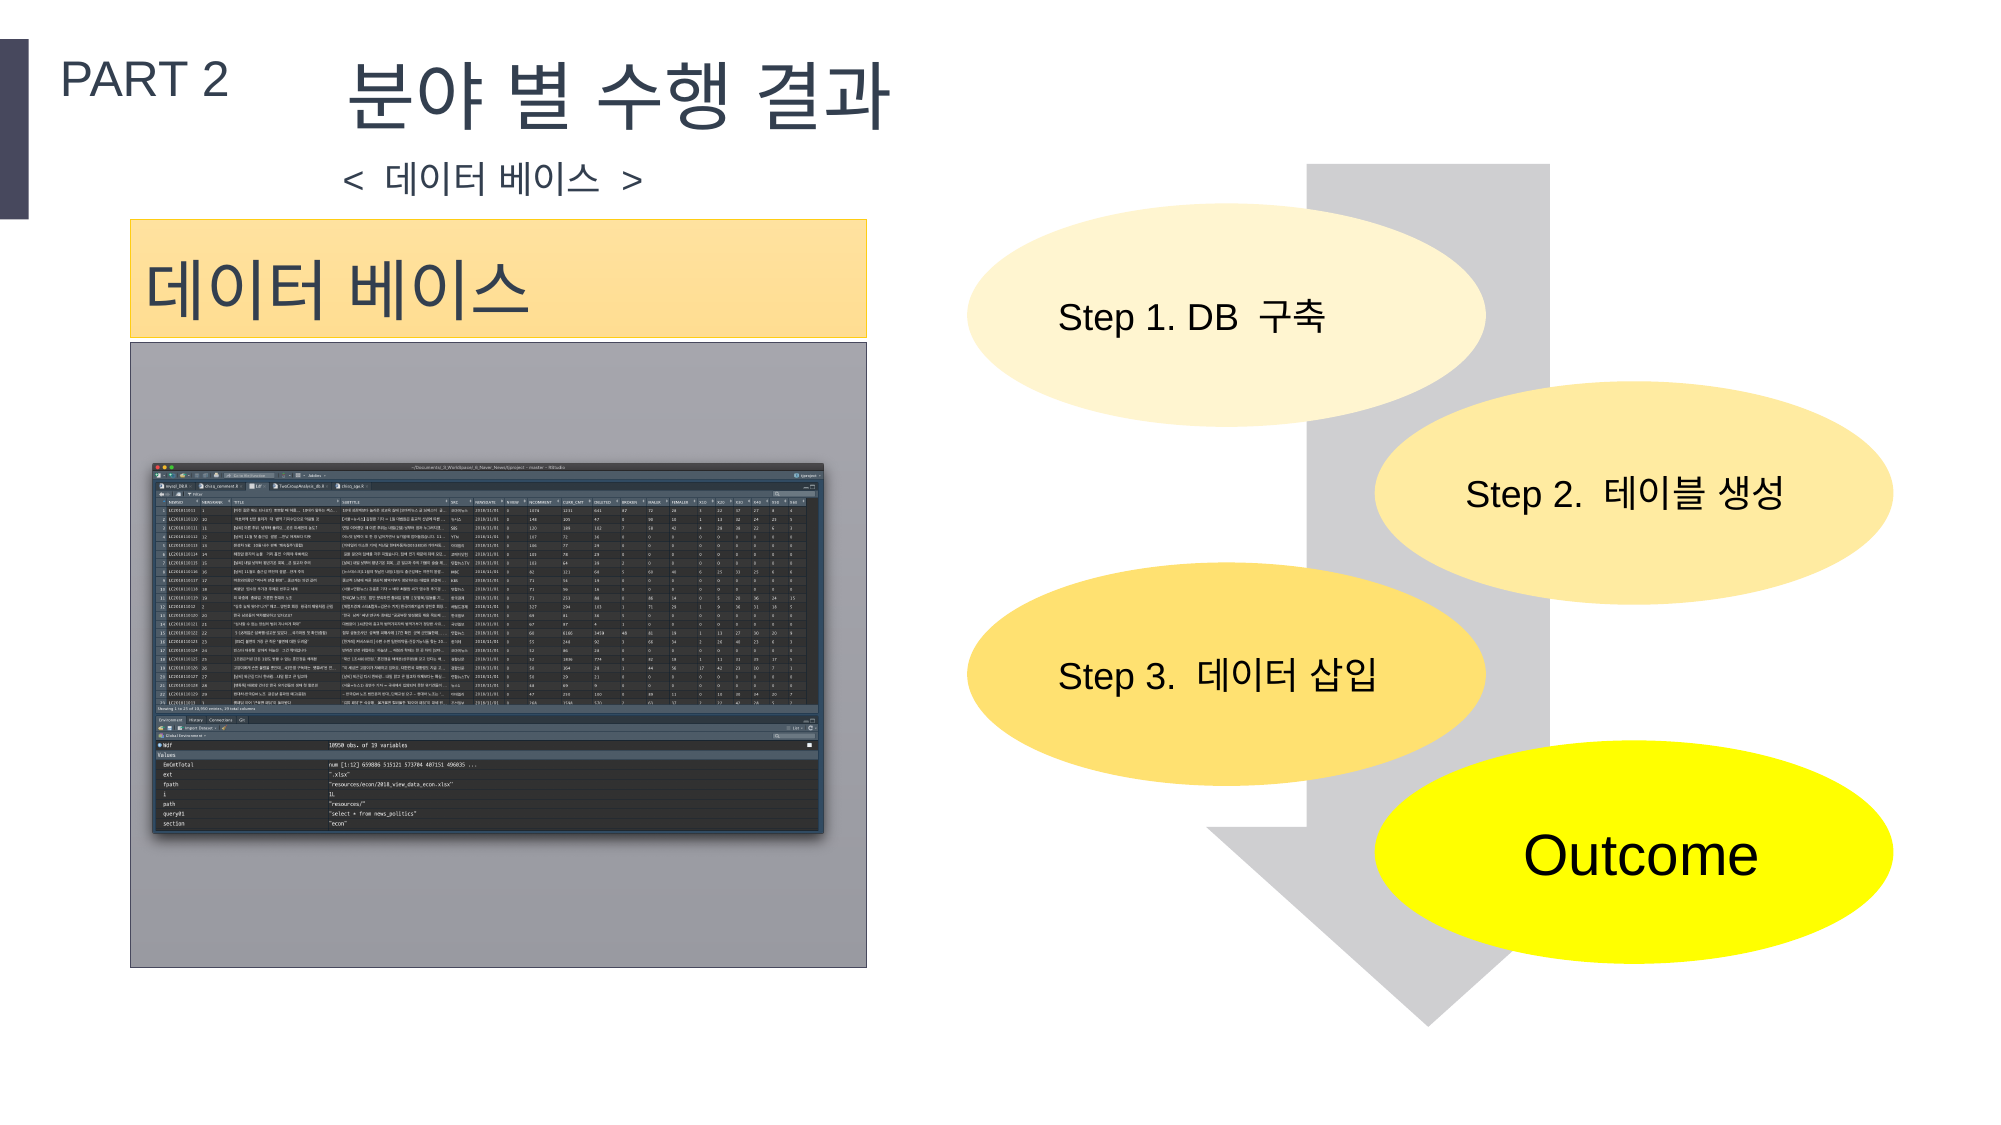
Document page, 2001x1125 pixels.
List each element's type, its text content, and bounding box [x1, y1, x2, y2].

text_box < 데이터 베이스 > [317, 149, 659, 209]
text_box Outcome [1648, 739, 1895, 965]
text_box [0, 38, 30, 220]
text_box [1208, 164, 1648, 1026]
text_box PART 2 [45, 39, 245, 114]
picture [133, 450, 843, 859]
text_box 데이터 베이스 [130, 219, 867, 338]
text_box Step 1. DB 구축 [966, 202, 1208, 428]
text_box Step 2. 테이블 생성 [1648, 380, 1894, 606]
text_box 분야 별 수행 결과 [332, 41, 908, 147]
text_box Step 3. 데이터 삽입 [966, 562, 1208, 787]
text_box [130, 342, 867, 968]
